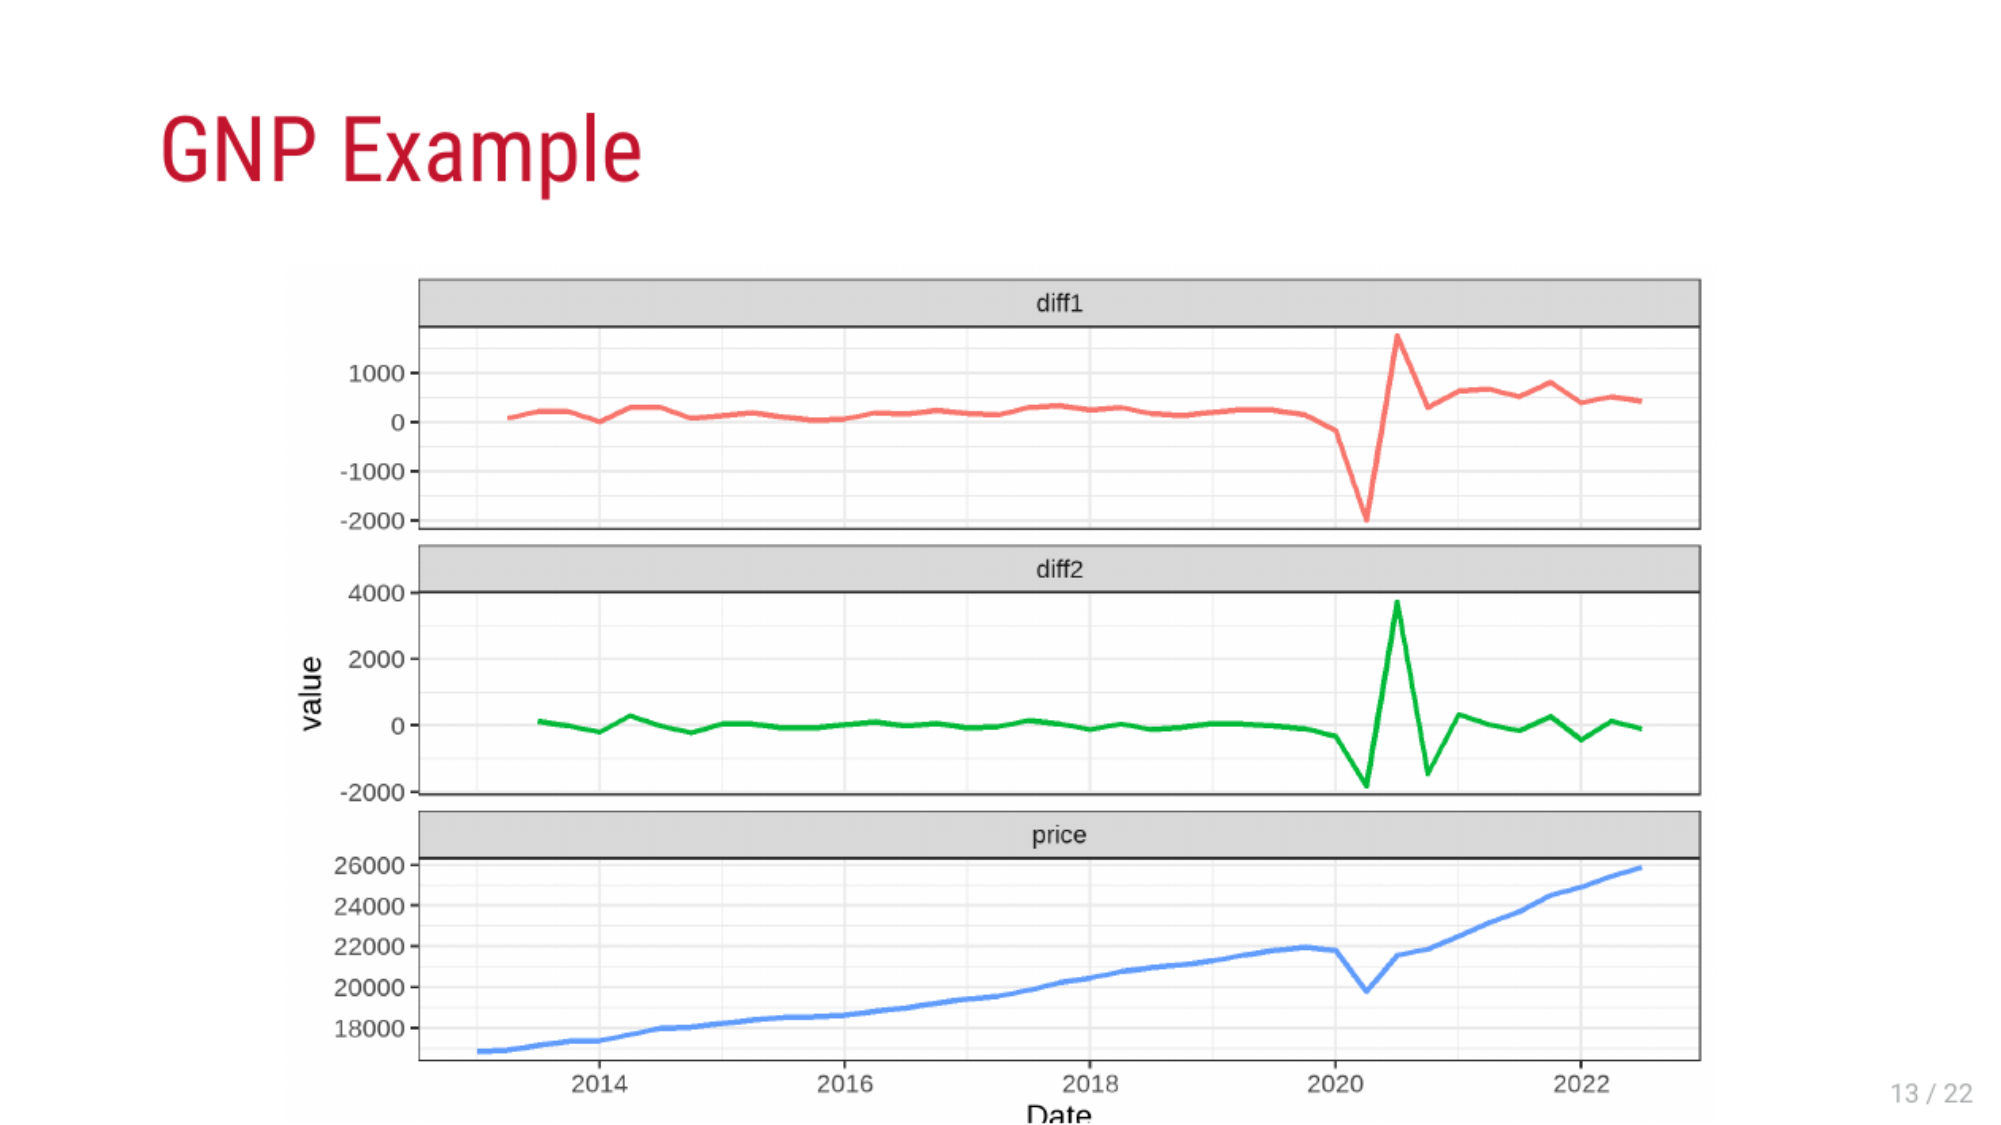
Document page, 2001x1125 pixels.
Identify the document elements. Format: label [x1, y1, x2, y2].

list [0, 0, 2000, 1125]
